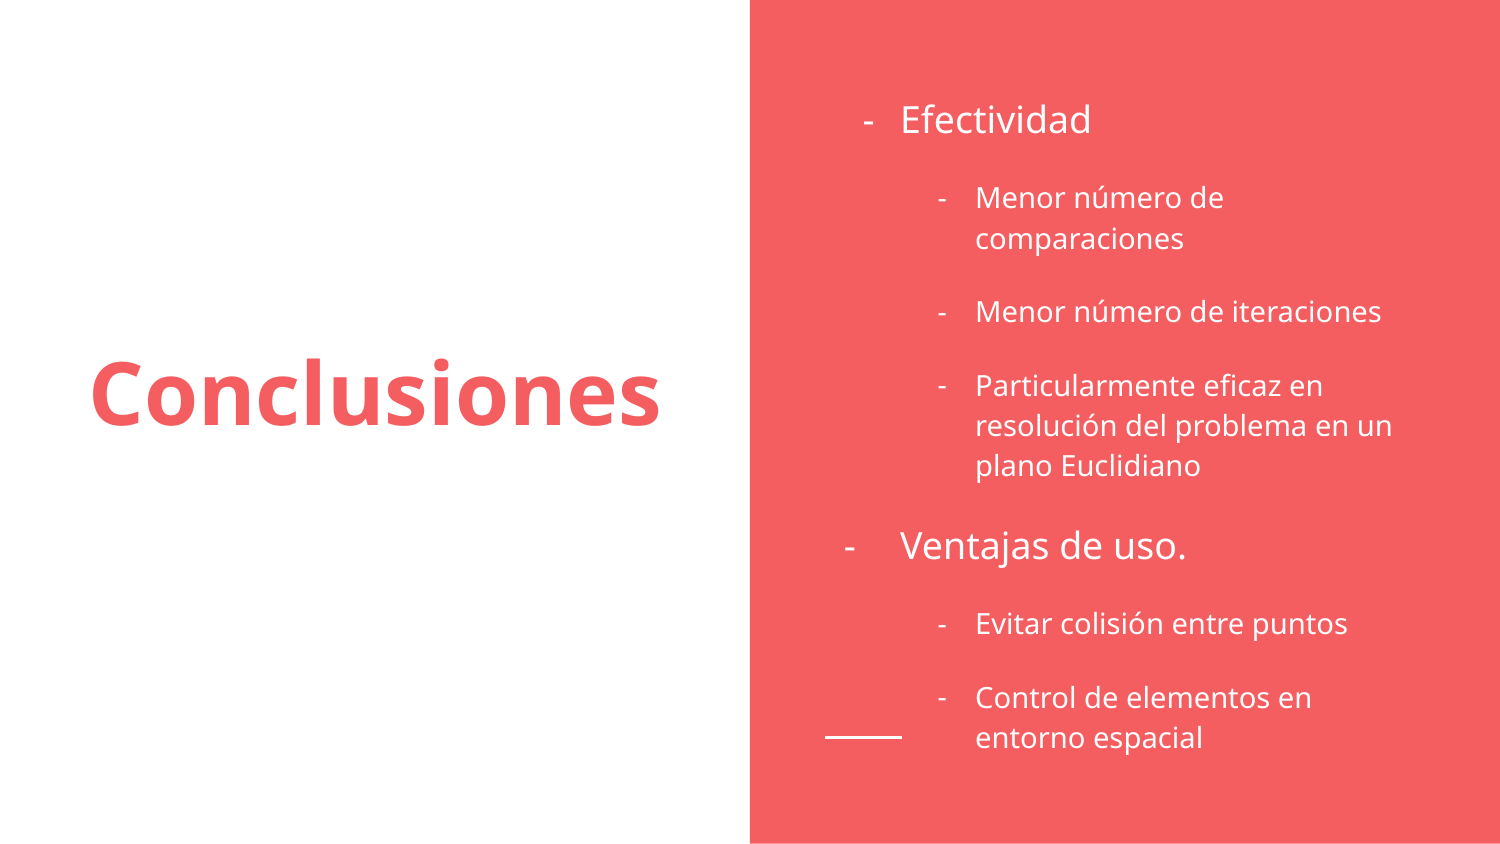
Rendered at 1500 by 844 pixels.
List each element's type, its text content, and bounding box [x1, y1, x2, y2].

list Efectividad Menor número de comparaciones Menor número de iteraciones Particularmente eficaz en resolución del problema en un plano Euclidiano Ventajas de uso. Evitar colisión entre puntos Control de elementos en entorno espacial [810, 118, 1440, 725]
title Conclusiones [43, 181, 708, 458]
